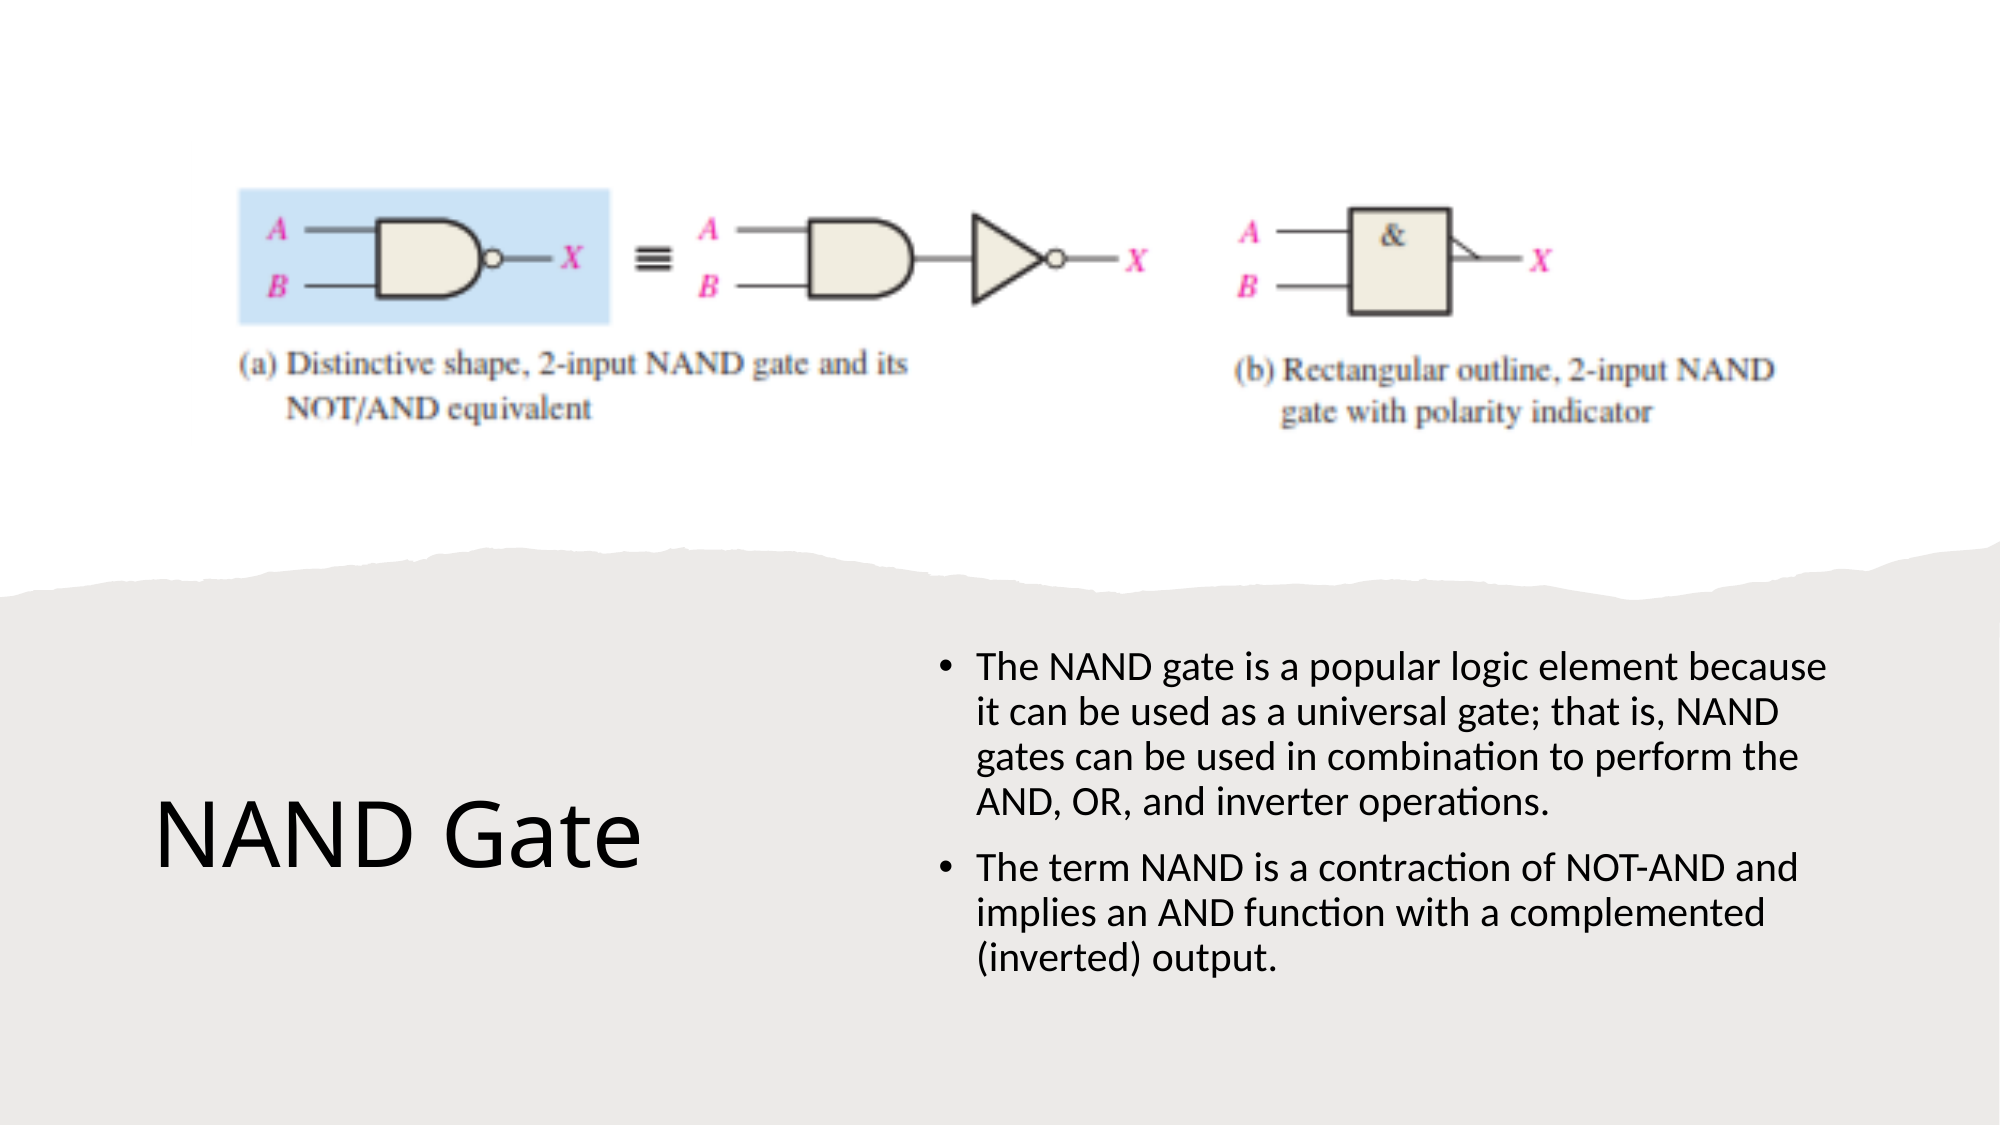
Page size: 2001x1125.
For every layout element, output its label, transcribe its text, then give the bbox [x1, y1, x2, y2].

list The NAND gate is a popular logic element because it can be used as a universal gate; that is, NAND gates can be used in combination to perform the AND, OR, and inverter operations. The term NAND is a contraction of NOT-AND and implies an AND function with a complemented (inverted) output. [923, 637, 1863, 1031]
title NAND Gate [137, 640, 829, 1035]
picture [190, 141, 1811, 446]
text_box [0, 0, 2000, 598]
text_box [0, 540, 2000, 1125]
